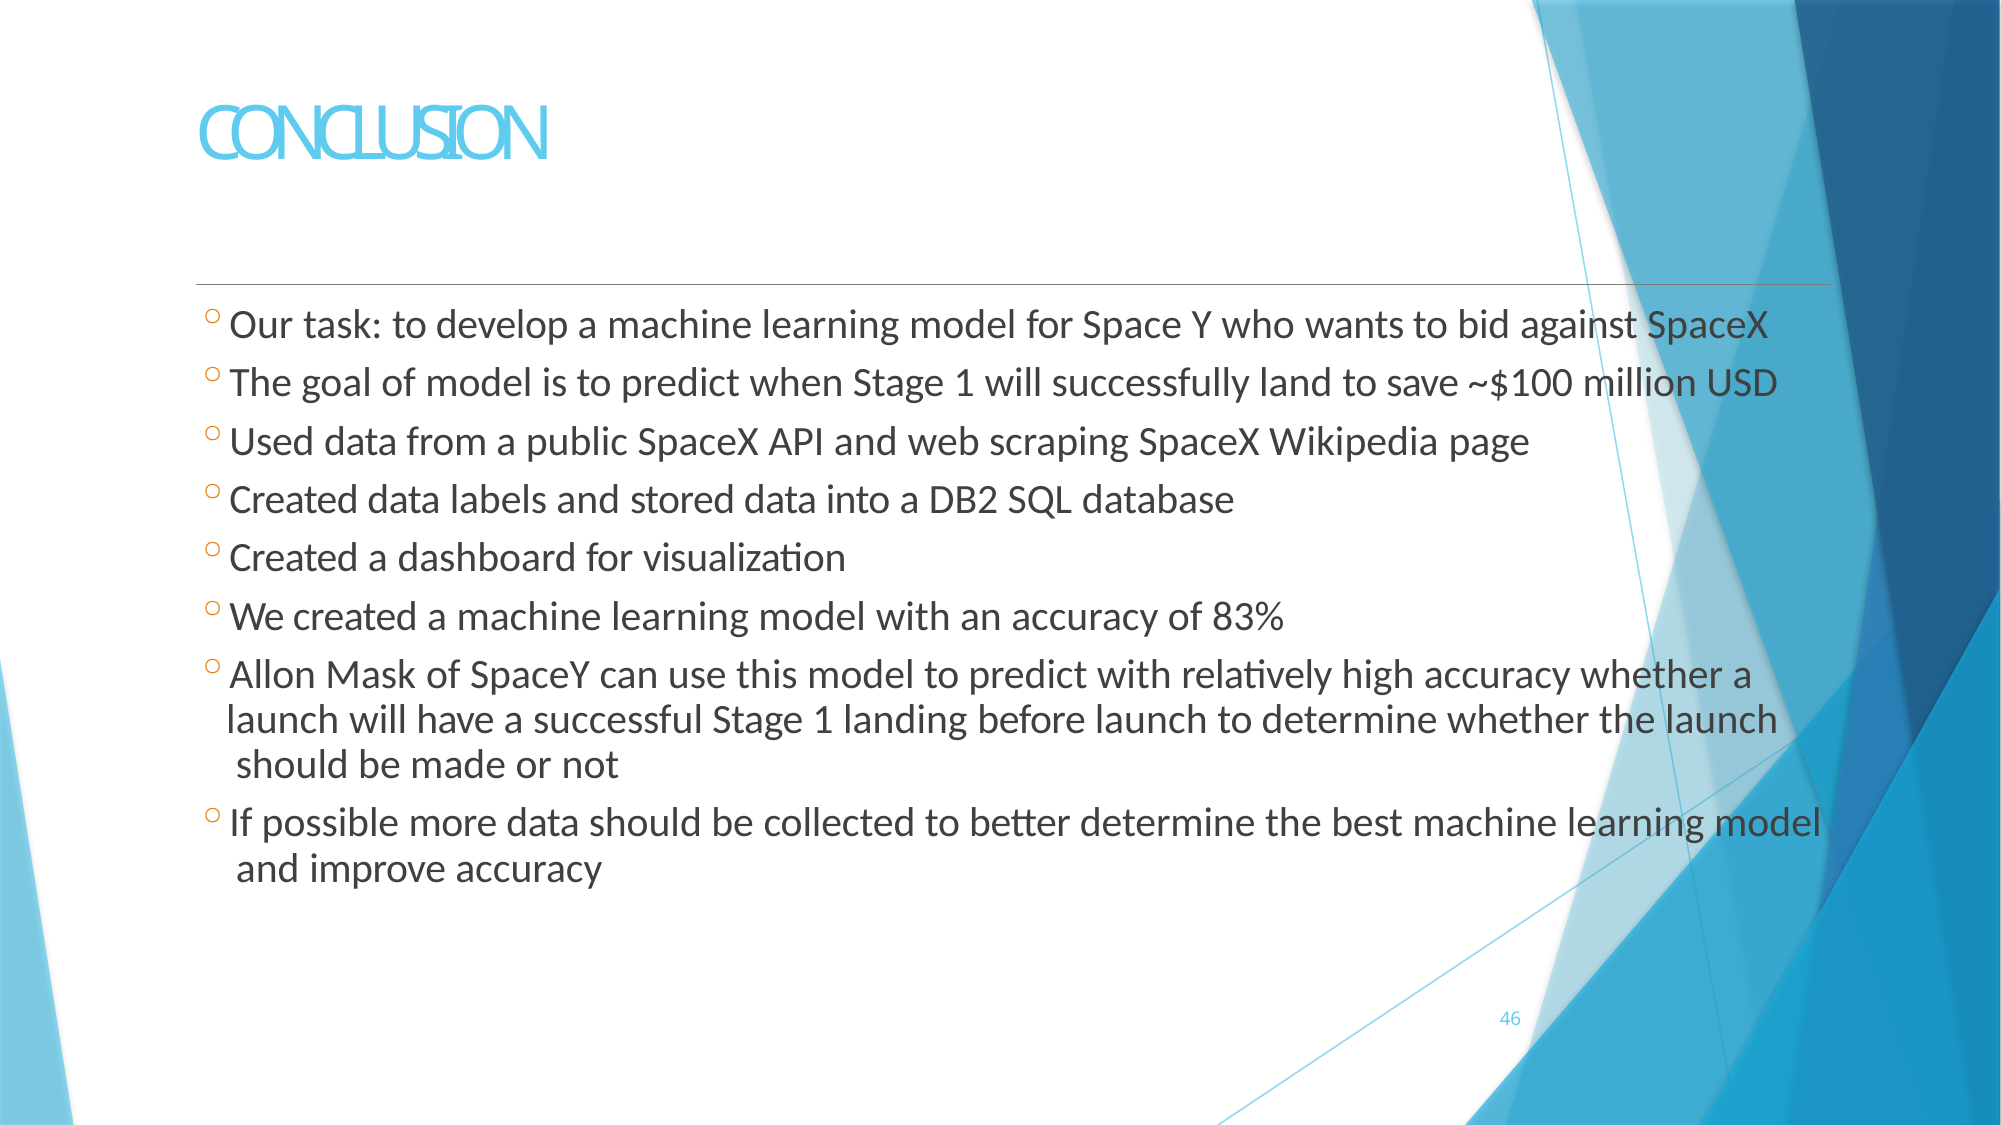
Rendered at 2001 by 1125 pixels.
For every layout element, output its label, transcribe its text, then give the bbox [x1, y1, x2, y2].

title CONCLUSION [192, 83, 726, 273]
text_box Our task: to develop a machine learning model for Space Y who wants to bid against SpaceX The goal of model is to predict when Stage 1 will successfully land to save ~$100 million USD Used data from a public SpaceX API and web scraping SpaceX Wikipedia page Created data labels and stored data into a DB2 SQL database Created a dashboard for visualization We created a machine learning model with an accuracy of 83% Allon Mask of SpaceY can use this model to predict with relatively high accuracy whether a launch will have a successful Stage 1 landing before launch to determine whether the launch should be made or not If possible more data should be collected to better determine the best machine learning model and improve accuracy [194, 286, 1828, 891]
slide_number 46 [1409, 891, 1522, 1125]
